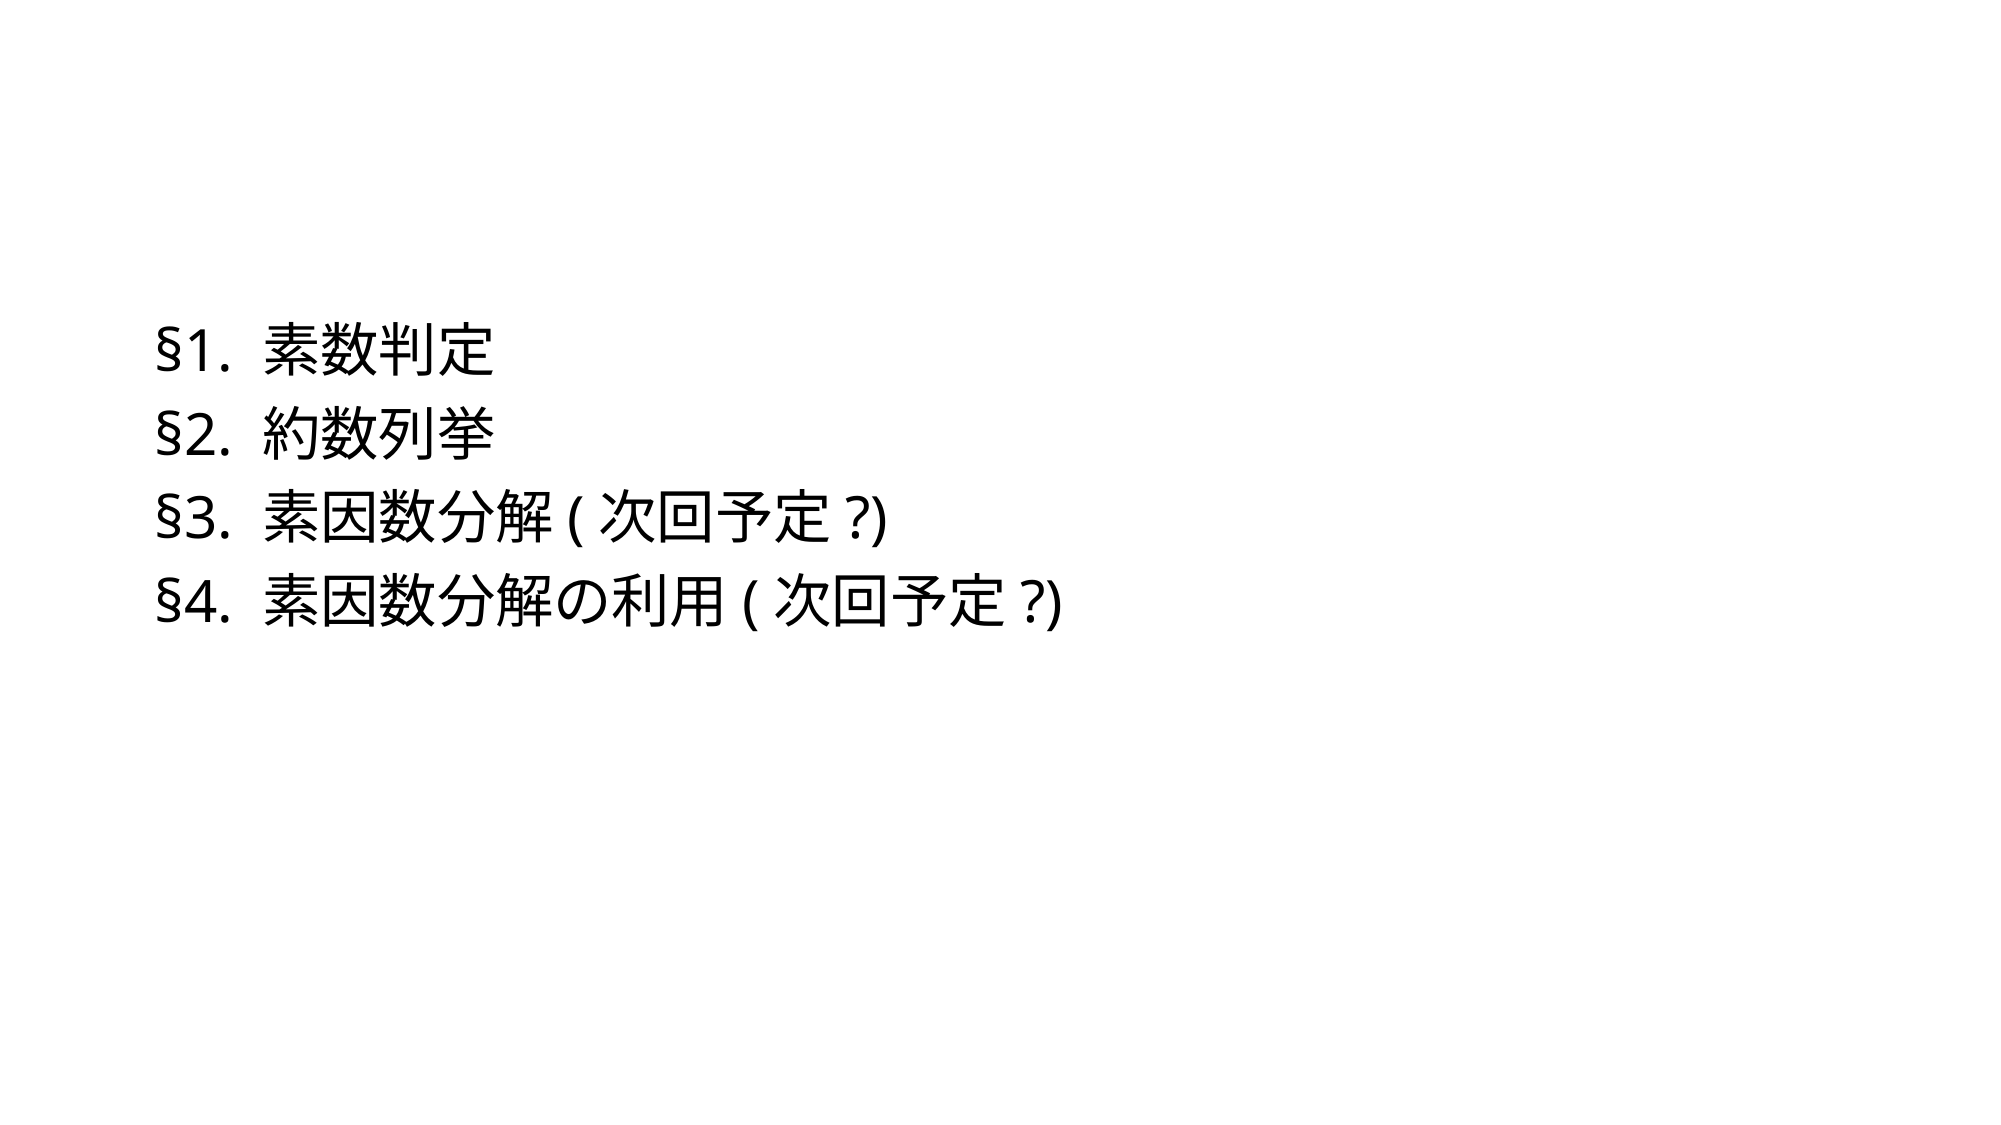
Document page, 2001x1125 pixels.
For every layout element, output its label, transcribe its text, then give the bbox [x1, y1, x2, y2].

list §1. 素数判定 §2. 約数列挙 §3. 素因数分解(次回予定?) §4. 素因数分解の利用(次回予定?) [139, 313, 1865, 713]
